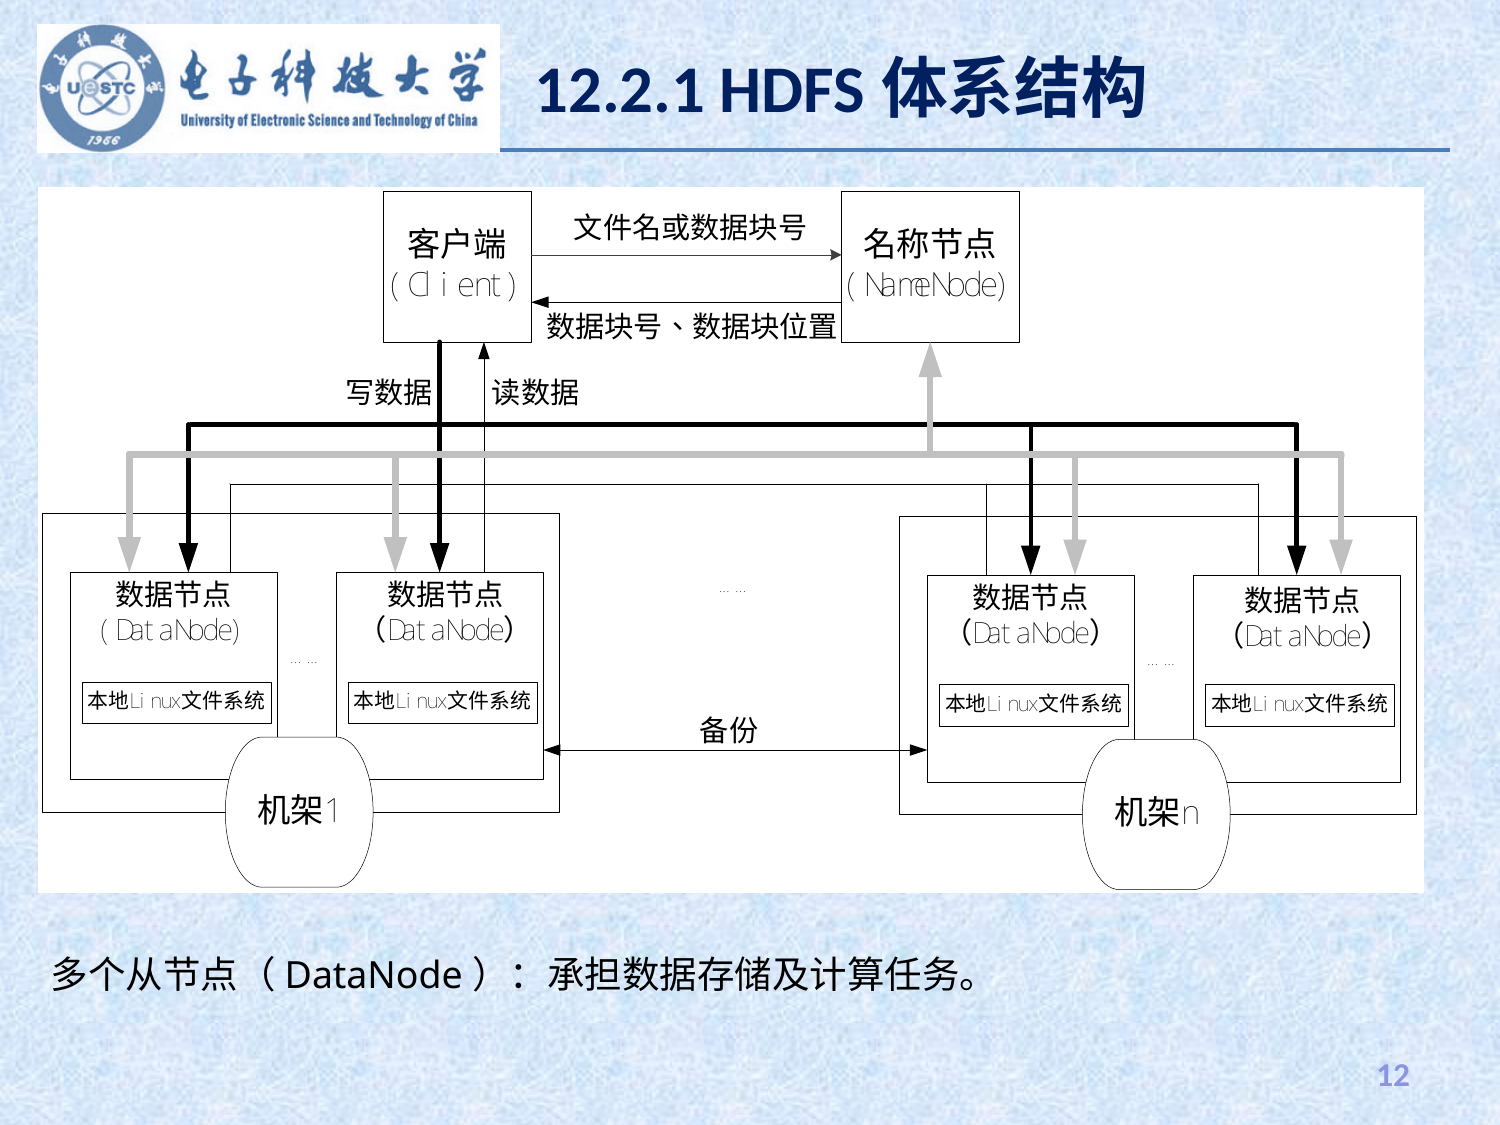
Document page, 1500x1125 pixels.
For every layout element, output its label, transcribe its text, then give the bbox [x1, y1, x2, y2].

text_box 多个从节点（DataNode）：承担数据存储及计算任务。 [35, 921, 1433, 1004]
slide_number 12 [1074, 1042, 1425, 1103]
picture [0, 0, 1500, 1125]
text_box 12.2.1 HDFS体系结构 [519, 38, 1433, 134]
